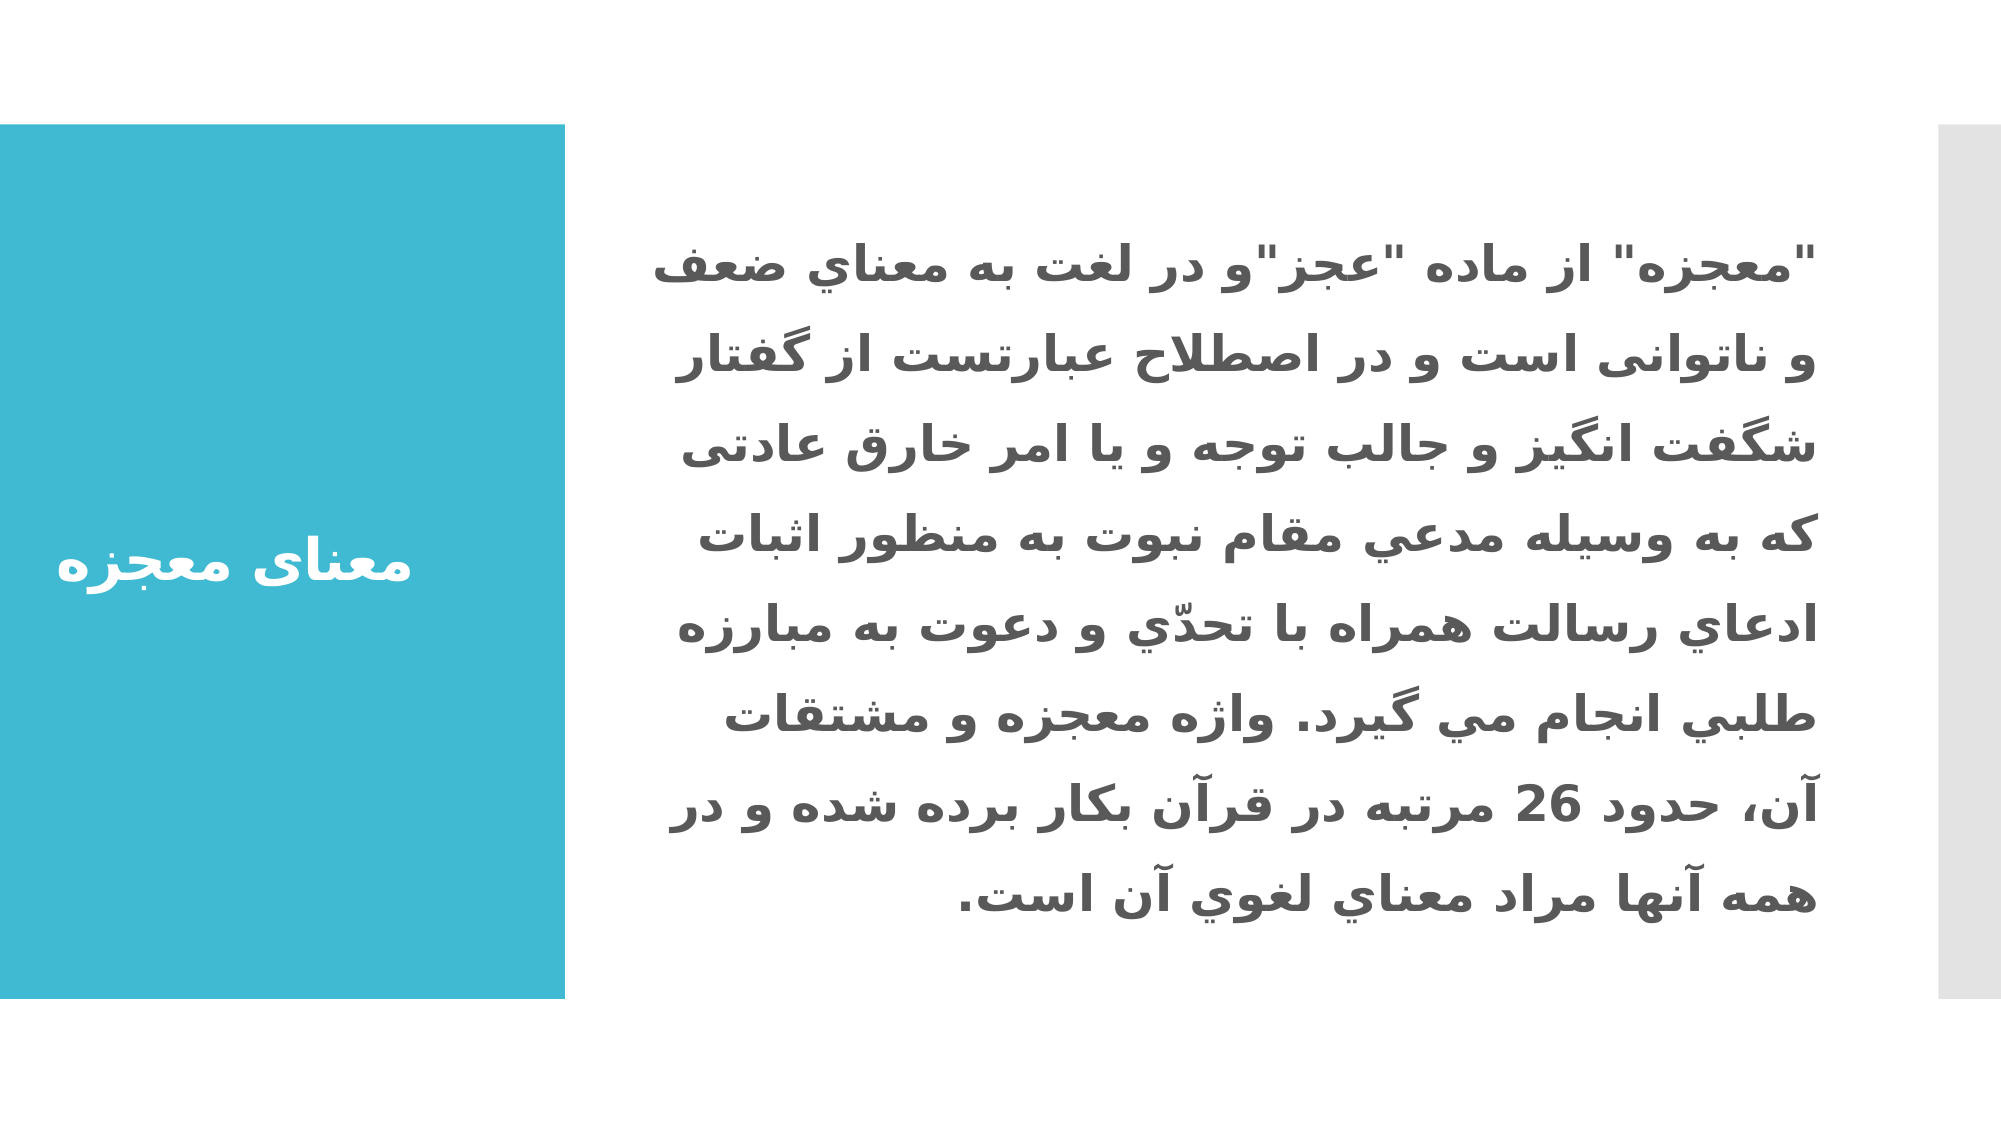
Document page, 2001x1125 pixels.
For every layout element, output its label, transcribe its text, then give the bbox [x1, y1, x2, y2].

title معنای معجزه [41, 184, 525, 940]
list "معجزه" از ماده "عجز"و در لغت به معناي ضعف و ناتوانی است و در اصطلاح عبارتست از گفتار شگفت انگيز و جالب توجه و يا امر خارق عادتی كه به وسيله مدعي مقام نبوت به منظور اثبات ادعاي رسالت همراه با تحدّي و دعوت به مبارزه طلبي انجام مي گيرد. واژه معجزه و مشتقات آن، حدود 26 مرتبه در قرآن بكار برده شده و در همه آنها مراد معناي لغوي آن است. [634, 141, 1835, 982]
